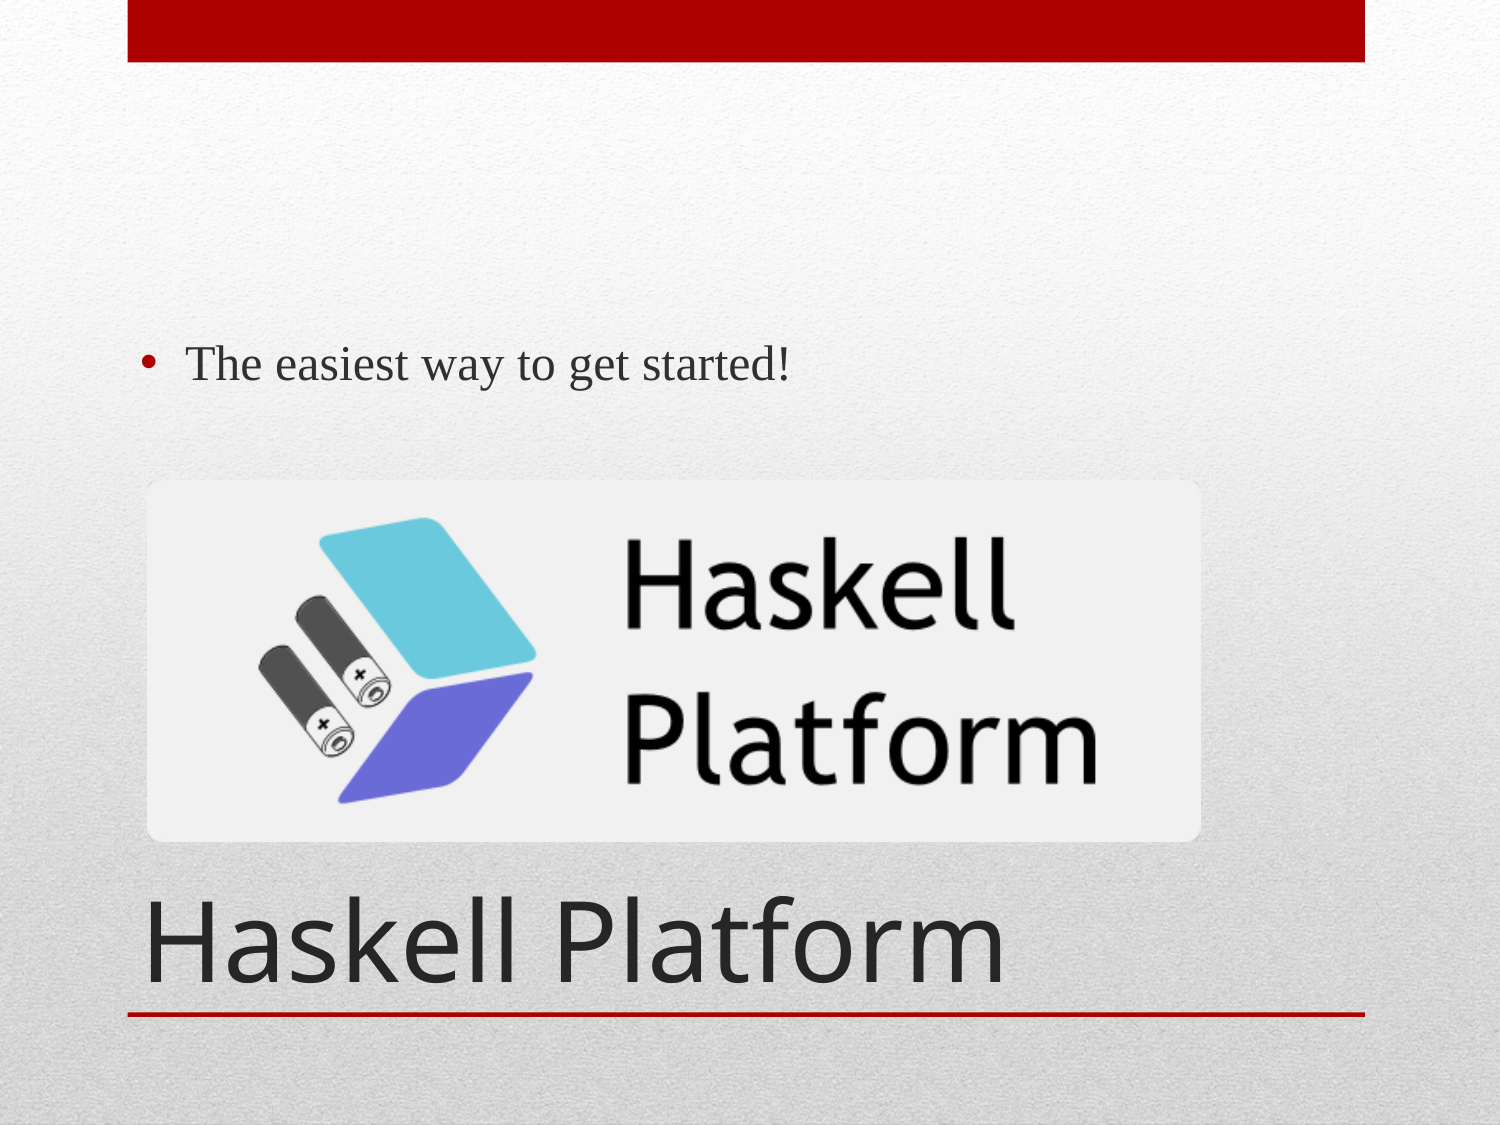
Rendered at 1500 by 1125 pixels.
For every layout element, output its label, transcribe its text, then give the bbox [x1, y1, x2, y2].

list The easiest way to get started! [125, 120, 1218, 671]
picture [146, 479, 1201, 843]
title Haskell Platform [125, 750, 1238, 1013]
